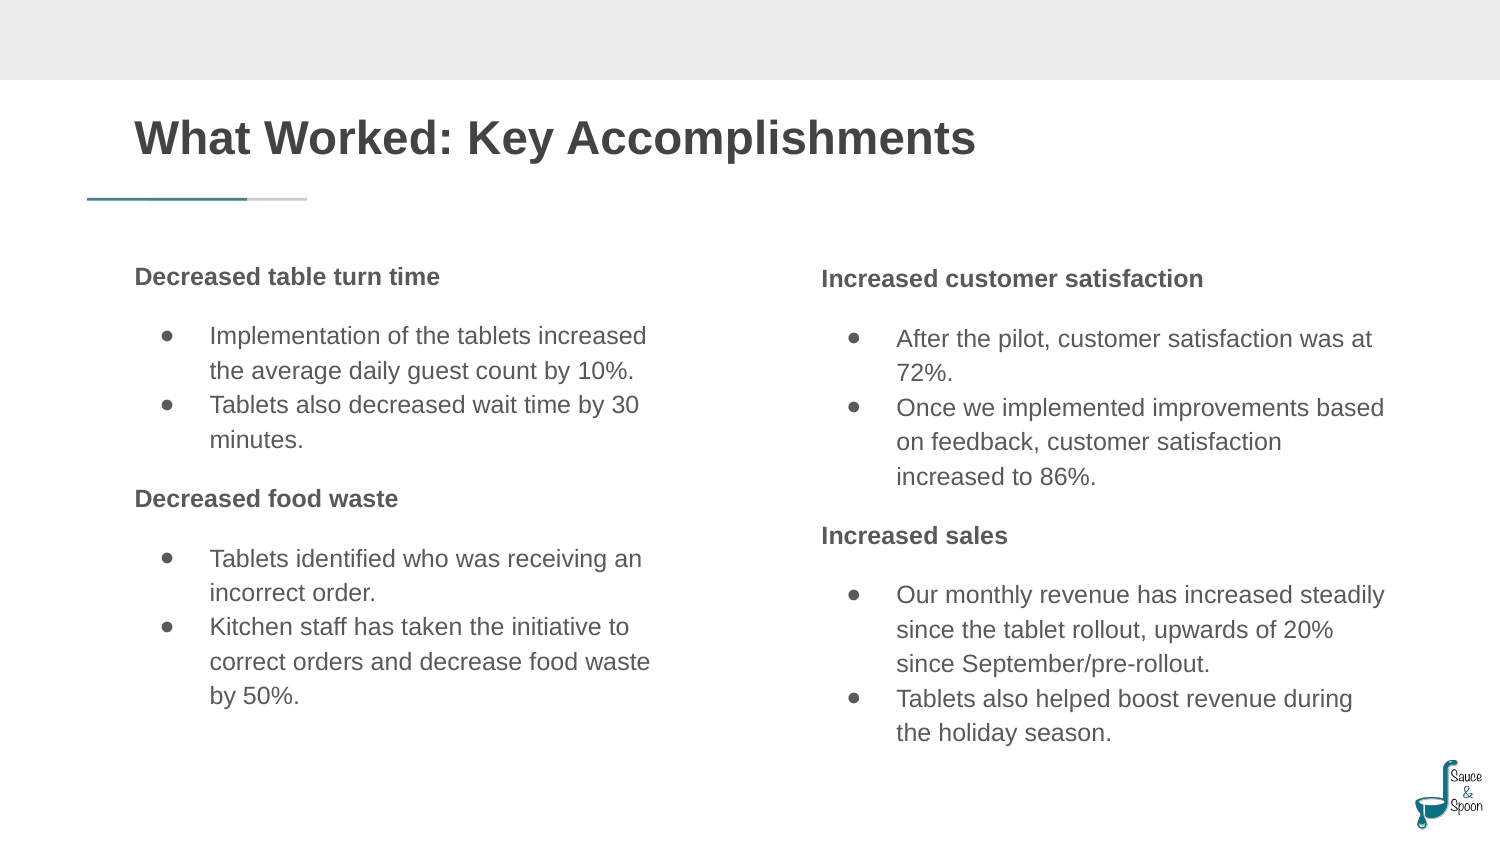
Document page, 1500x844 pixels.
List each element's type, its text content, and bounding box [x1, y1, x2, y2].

list Decreased table turn time Implementation of the tablets increased the average daily guest count by 10%. Tablets also decreased wait time by 30 minutes. Decreased food waste Tablets identified who was receiving an incorrect order. Kitchen staff has taken the initiative to correct orders and decrease food waste by 50%. [119, 241, 685, 707]
picture [1402, 746, 1500, 844]
text_box Increased customer satisfaction After the pilot, customer satisfaction was at 72%. Once we implemented improvements based on feedback, customer satisfaction increased to 86%. Increased sales Our monthly revenue has increased steadily since the tablet rollout, upwards of 20% since September/pre-rollout. Tablets also helped boost revenue during the holiday season. [806, 243, 1403, 762]
title What Worked: Key Accomplishments [119, 91, 1381, 180]
